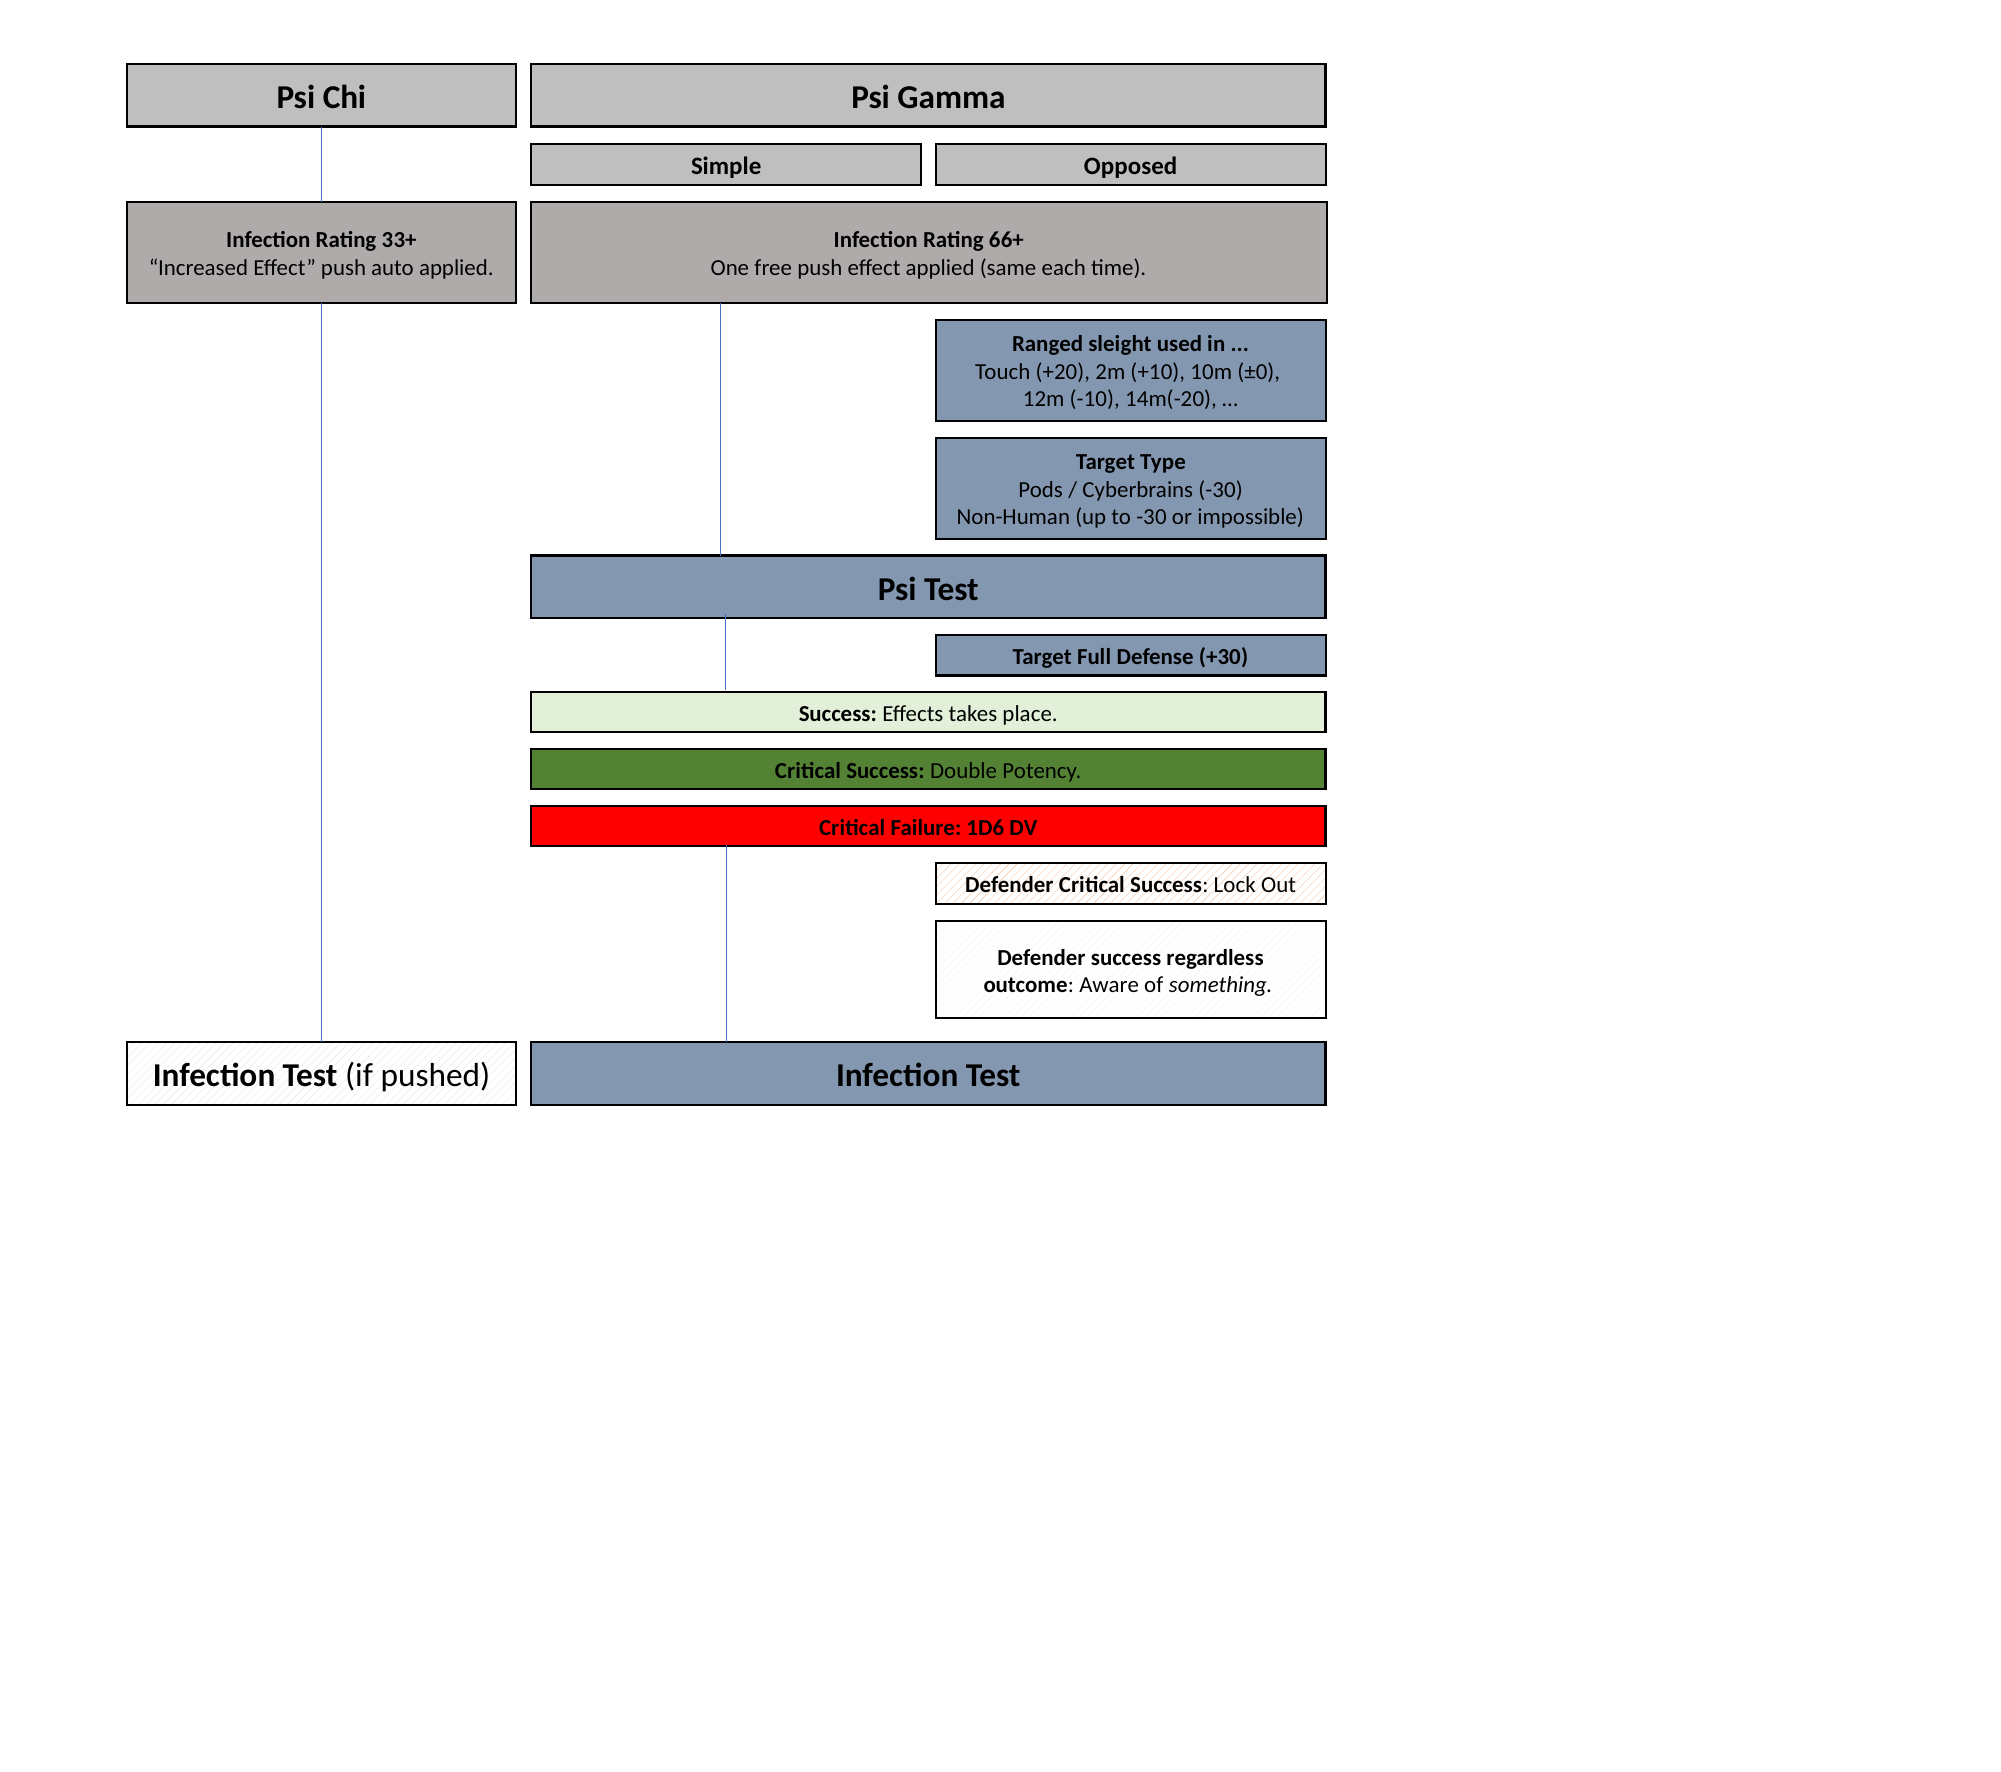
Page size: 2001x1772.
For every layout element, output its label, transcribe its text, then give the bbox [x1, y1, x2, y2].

text_box Psi Gamma [530, 63, 1327, 128]
text_box Defender success regardless outcome: Aware of something. [935, 920, 1327, 1019]
text_box Target Full Defense (+30) [935, 634, 1327, 677]
text_box Infection Rating 33+ “Increased Effect” push auto applied. [126, 201, 517, 304]
text_box Psi Chi [126, 63, 517, 128]
text_box Infection Test (if pushed) [126, 1041, 517, 1106]
text_box Critical Failure: 1D6 DV [530, 805, 1327, 847]
text_box Defender Critical Success: Lock Out [935, 862, 1327, 905]
text_box Target Type Pods / Cyberbrains (-30) Non-Human (up to -30 or impossible) [935, 437, 1327, 540]
text_box Infection Test [530, 1041, 1327, 1106]
text_box Simple [530, 143, 922, 186]
text_box Psi Test [530, 554, 1327, 619]
text_box Ranged sleight used in ... Touch (+20), 2m (+10), 10m (±0), 12m (-10), 14m(-20), … [935, 319, 1327, 422]
text_box Critical Success: Double Potency. [530, 748, 1327, 790]
text_box Opposed [935, 143, 1327, 186]
text_box Infection Rating 66+ One free push effect applied (same each time). [530, 201, 1328, 304]
text_box Success: Effects takes place. [530, 691, 1327, 733]
